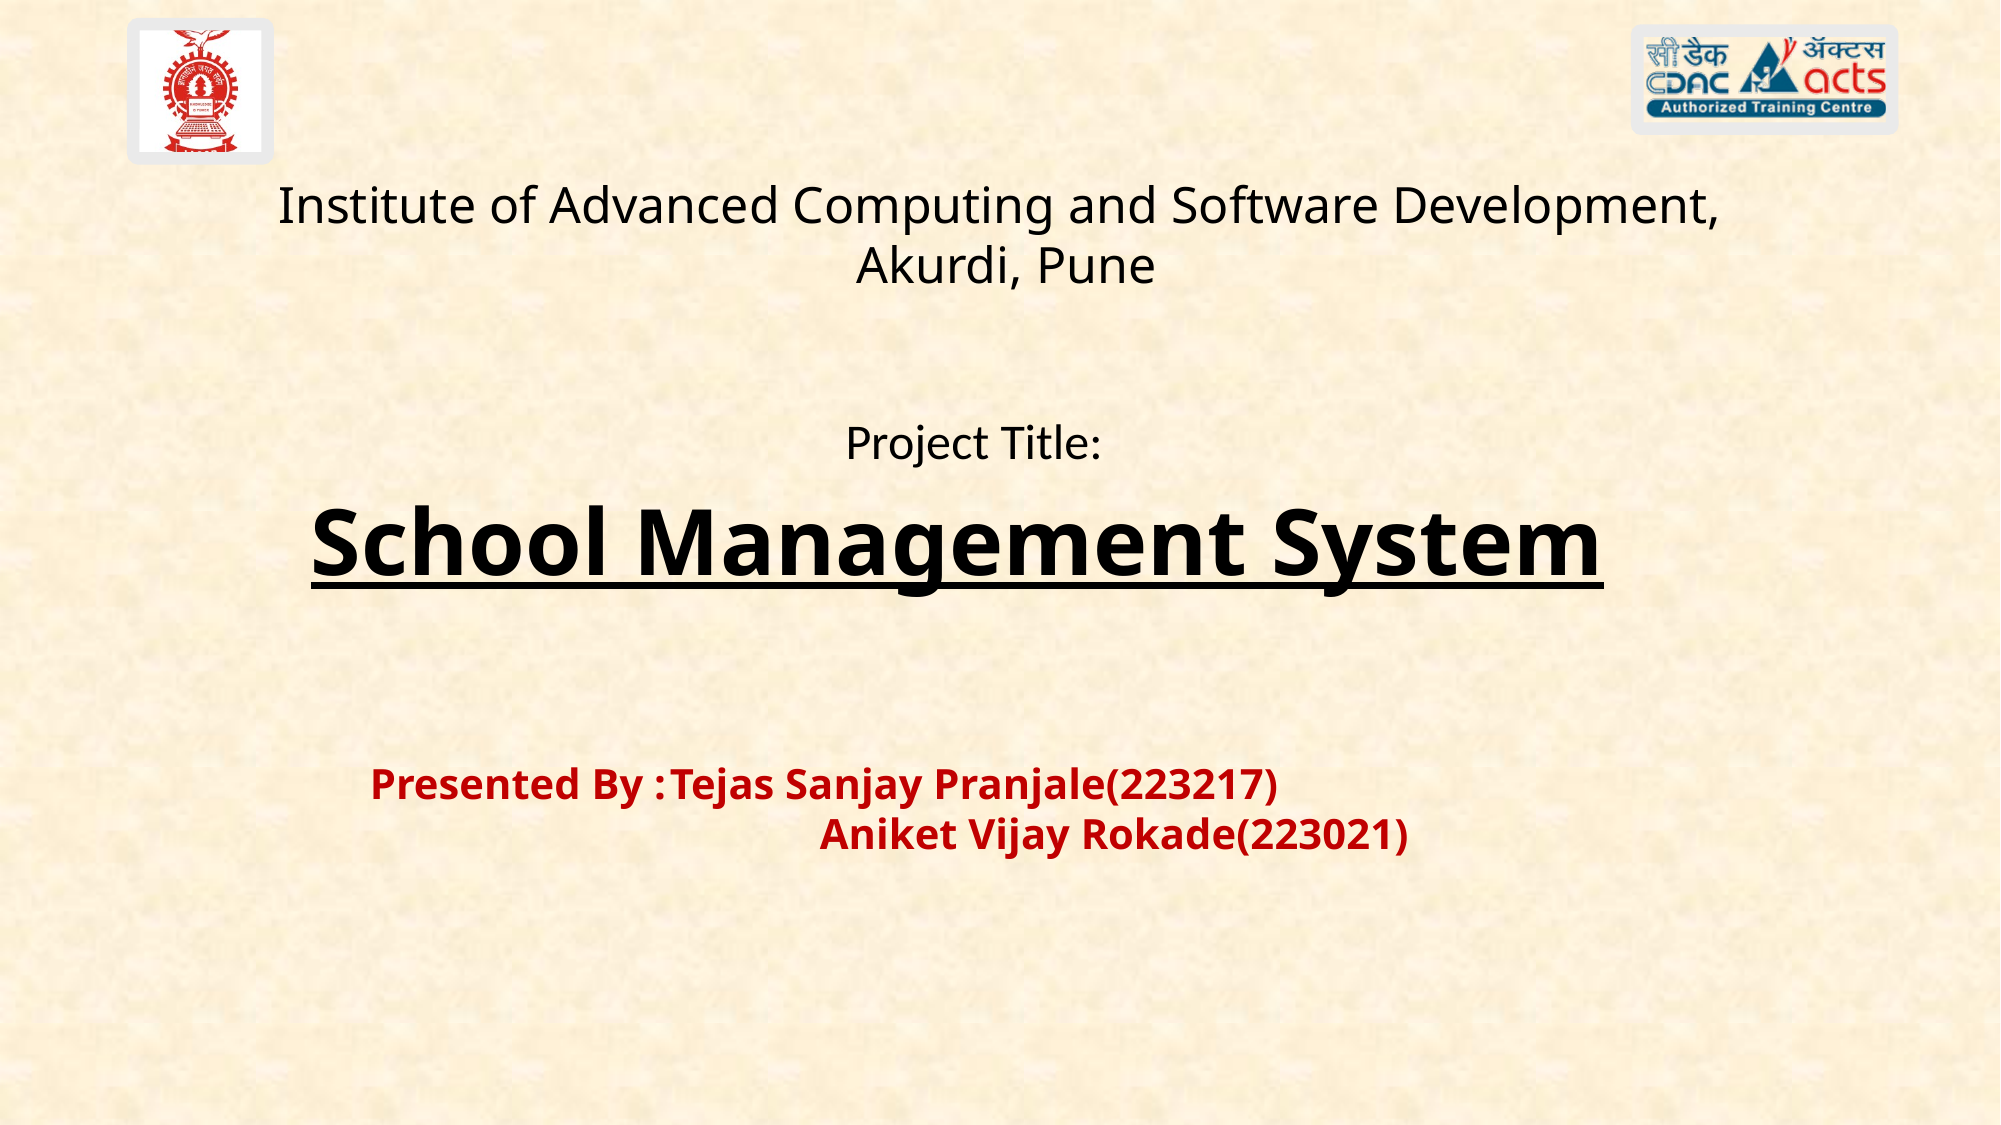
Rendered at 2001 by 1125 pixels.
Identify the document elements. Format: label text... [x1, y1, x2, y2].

picture [0, 0, 2001, 1125]
text_box Project Title: [830, 401, 1118, 477]
text_box School Management System [296, 476, 1765, 601]
text_box Institute of Advanced Computing and Software Development, Akurdi, Pune [263, 165, 1738, 301]
text_box Presented By : Tejas Sanjay Pranjale(223217) Aniket Vijay Rokade(223021) [355, 700, 1765, 910]
